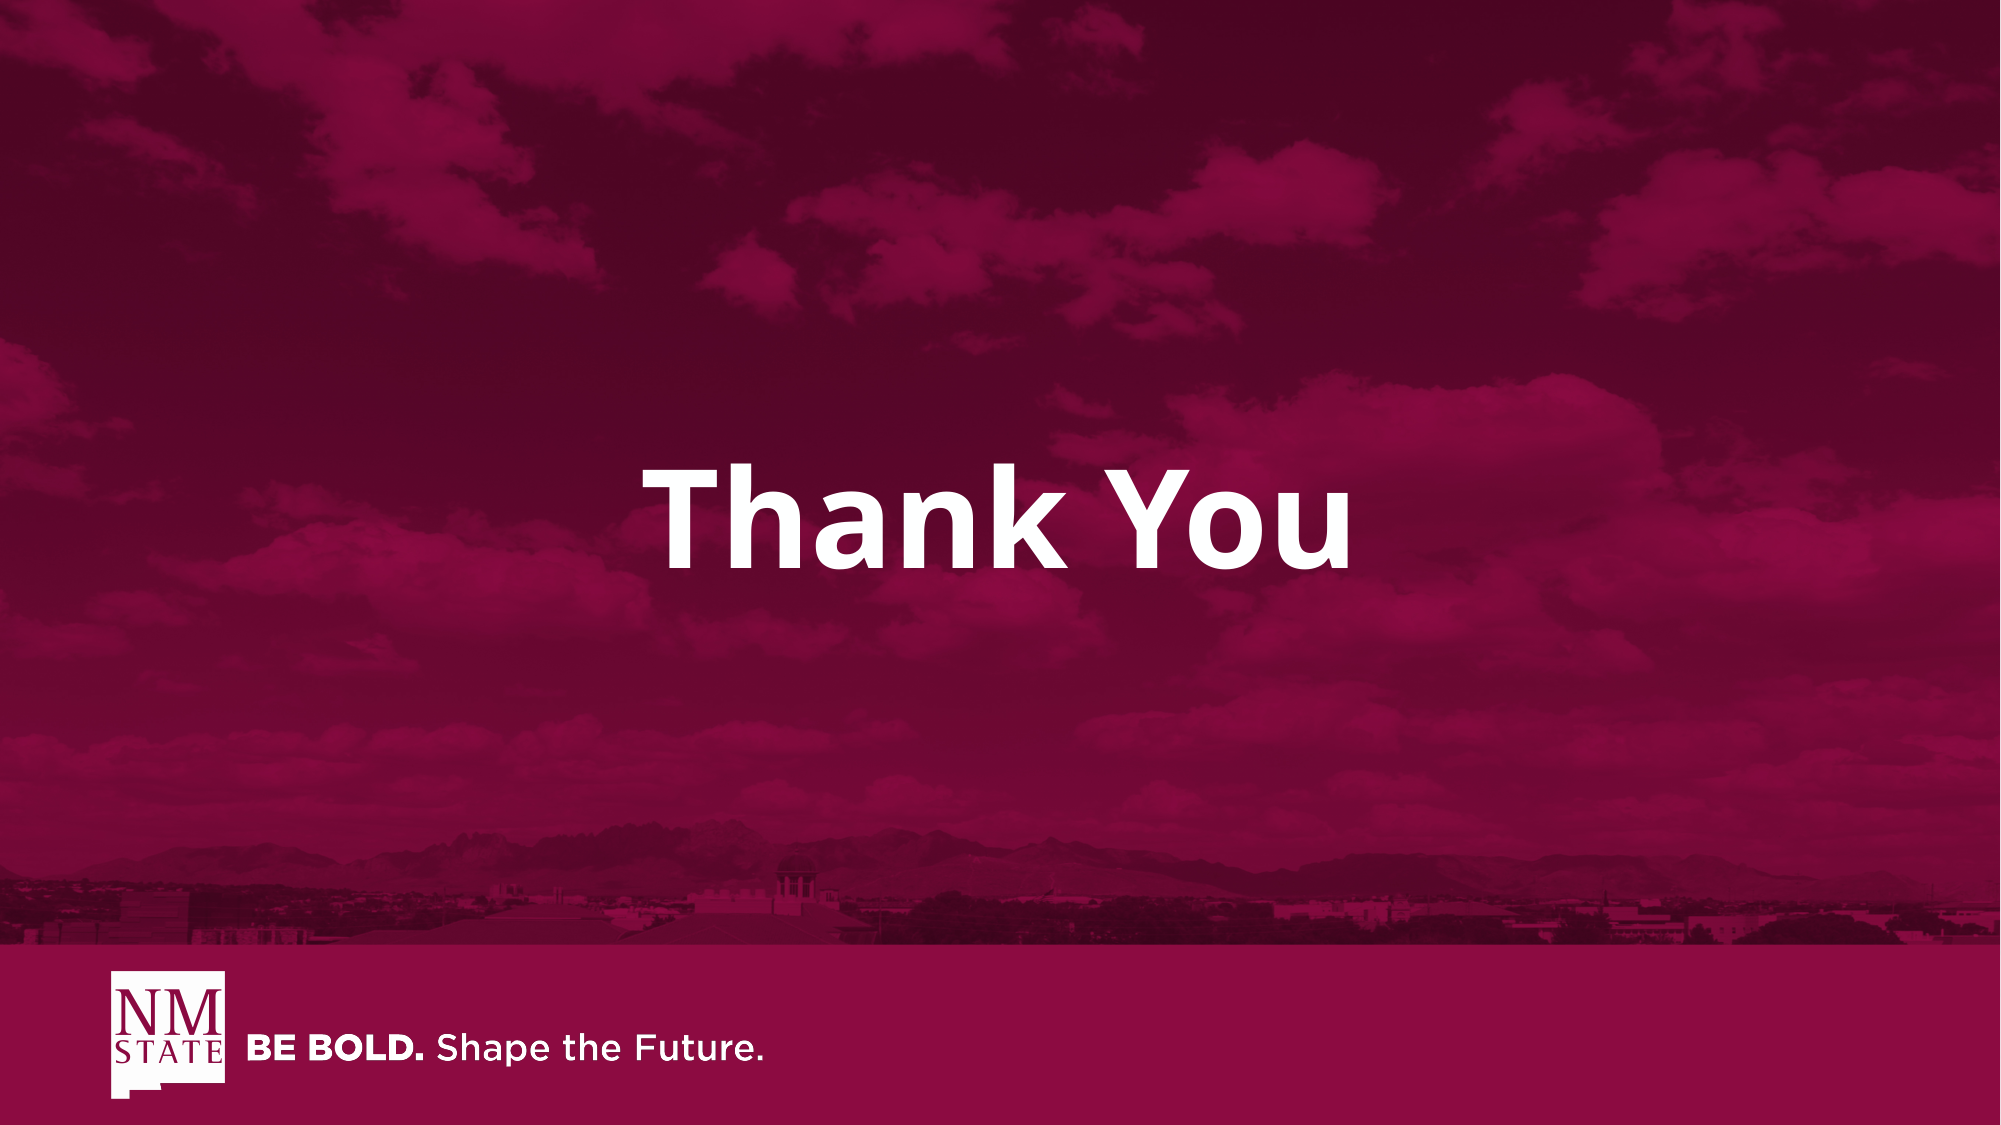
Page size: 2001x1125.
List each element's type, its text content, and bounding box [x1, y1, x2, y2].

picture [246, 1014, 763, 1089]
title Thank You [150, 442, 1850, 683]
picture [111, 971, 225, 1099]
picture [0, 0, 2001, 1125]
